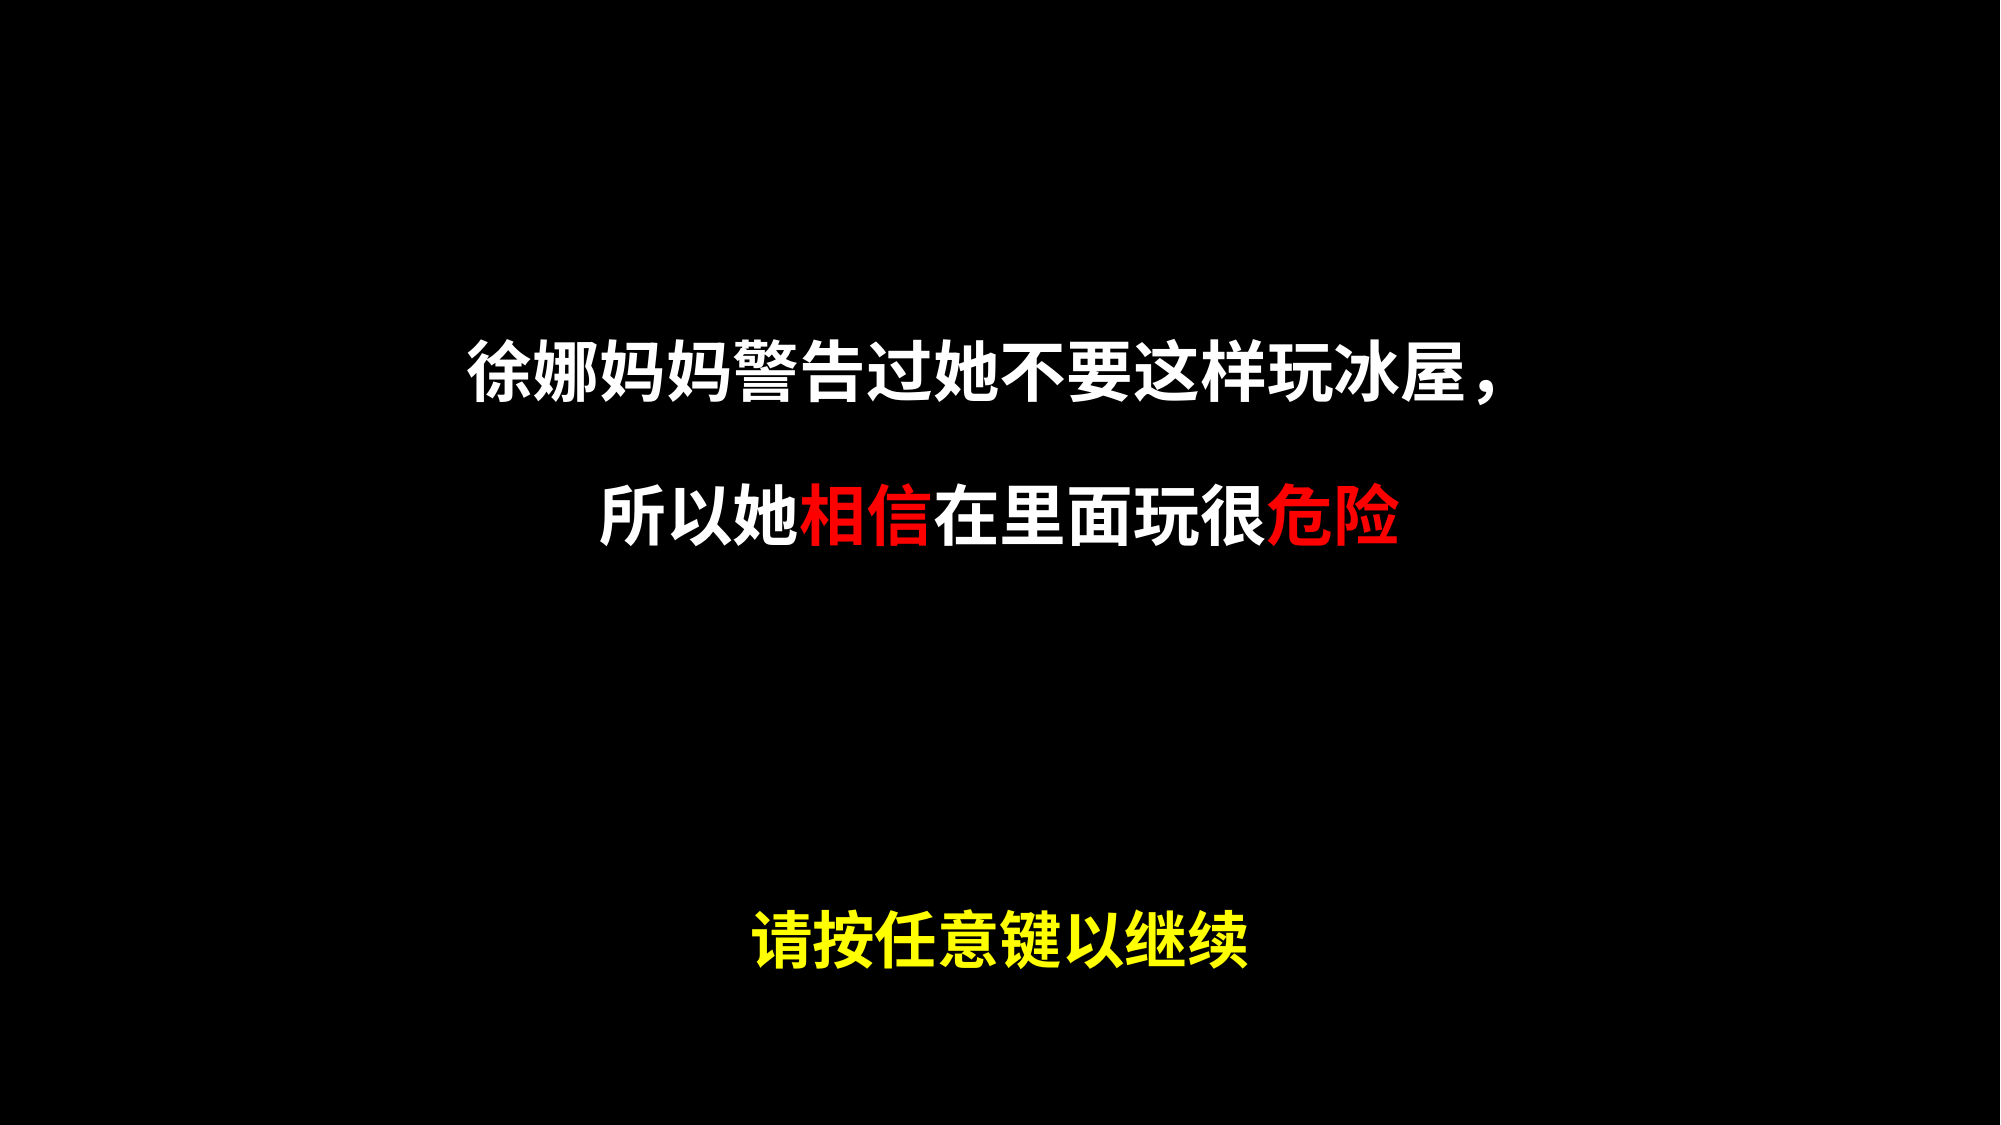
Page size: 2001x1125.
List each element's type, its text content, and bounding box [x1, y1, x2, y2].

text_box 请按任意键以继续 [500, 893, 1500, 984]
title 徐娜妈妈警告过她不要这样玩冰屋， 所以她相信在里面玩很危险 [249, 170, 1750, 563]
